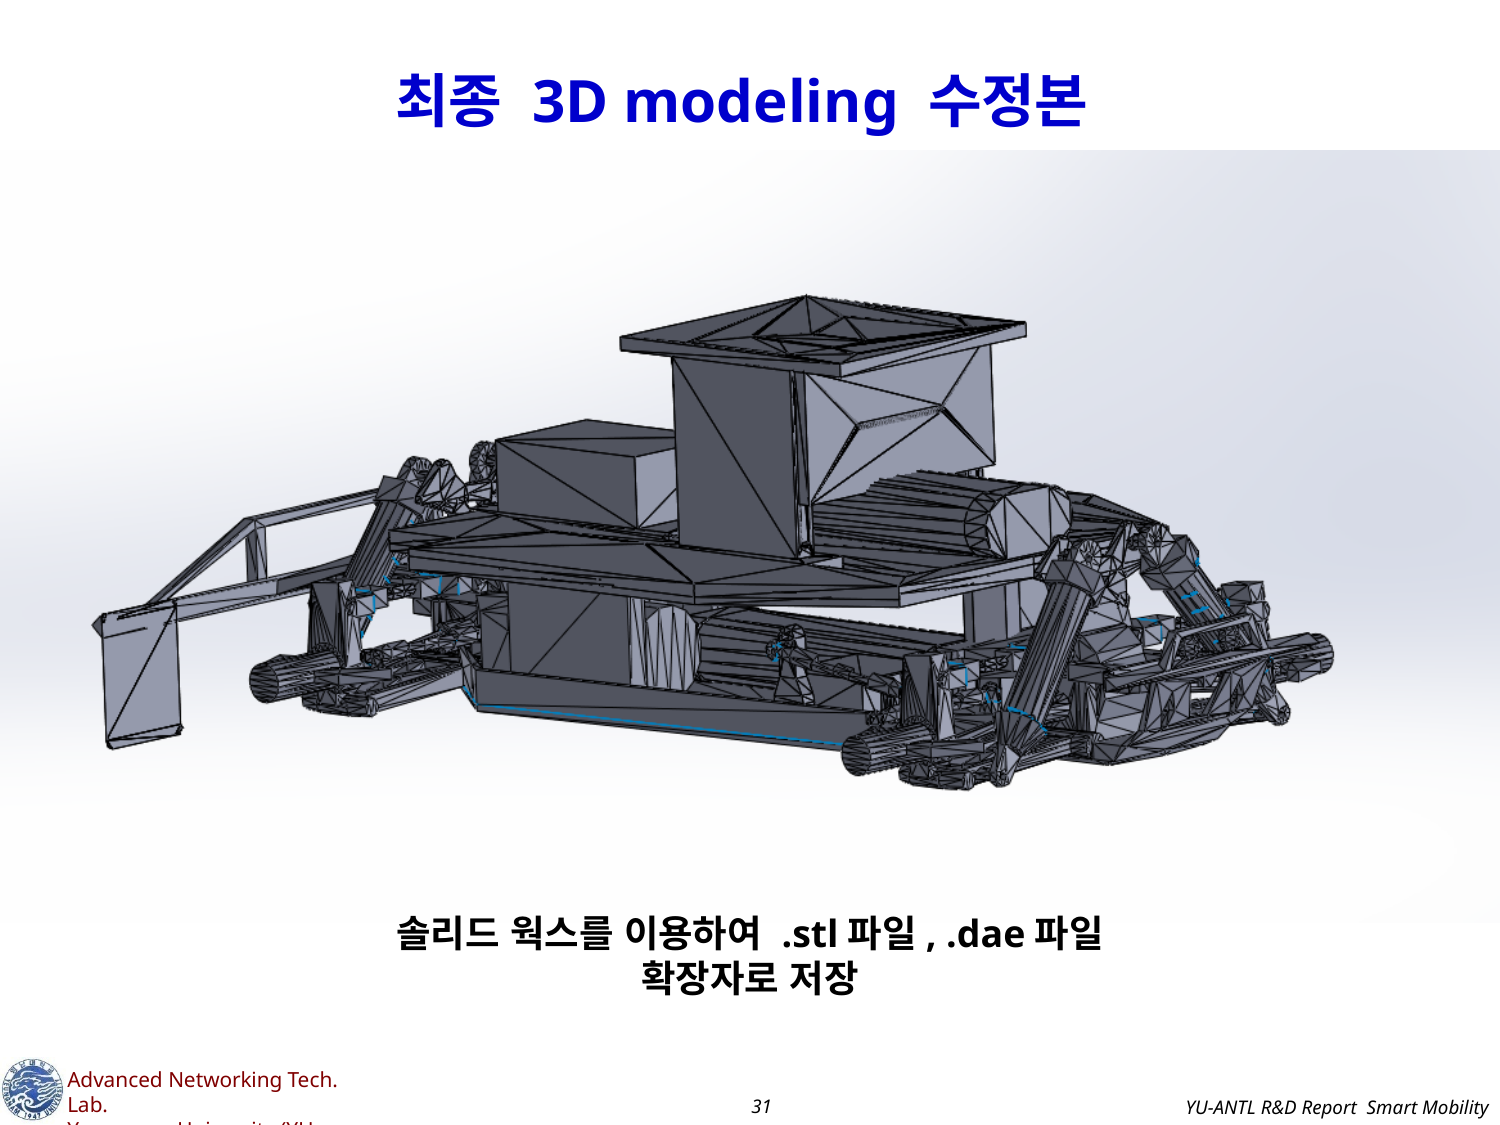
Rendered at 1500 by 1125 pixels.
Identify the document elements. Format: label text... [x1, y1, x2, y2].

picture [0, 1057, 66, 1124]
text_box 솔리드 웍스를 이용하여 .stl파일, .dae파일 확장자로 저장 [365, 931, 1135, 1008]
title 최종 3D modeling 수정본 [74, 44, 1426, 148]
picture [0, 149, 1500, 923]
